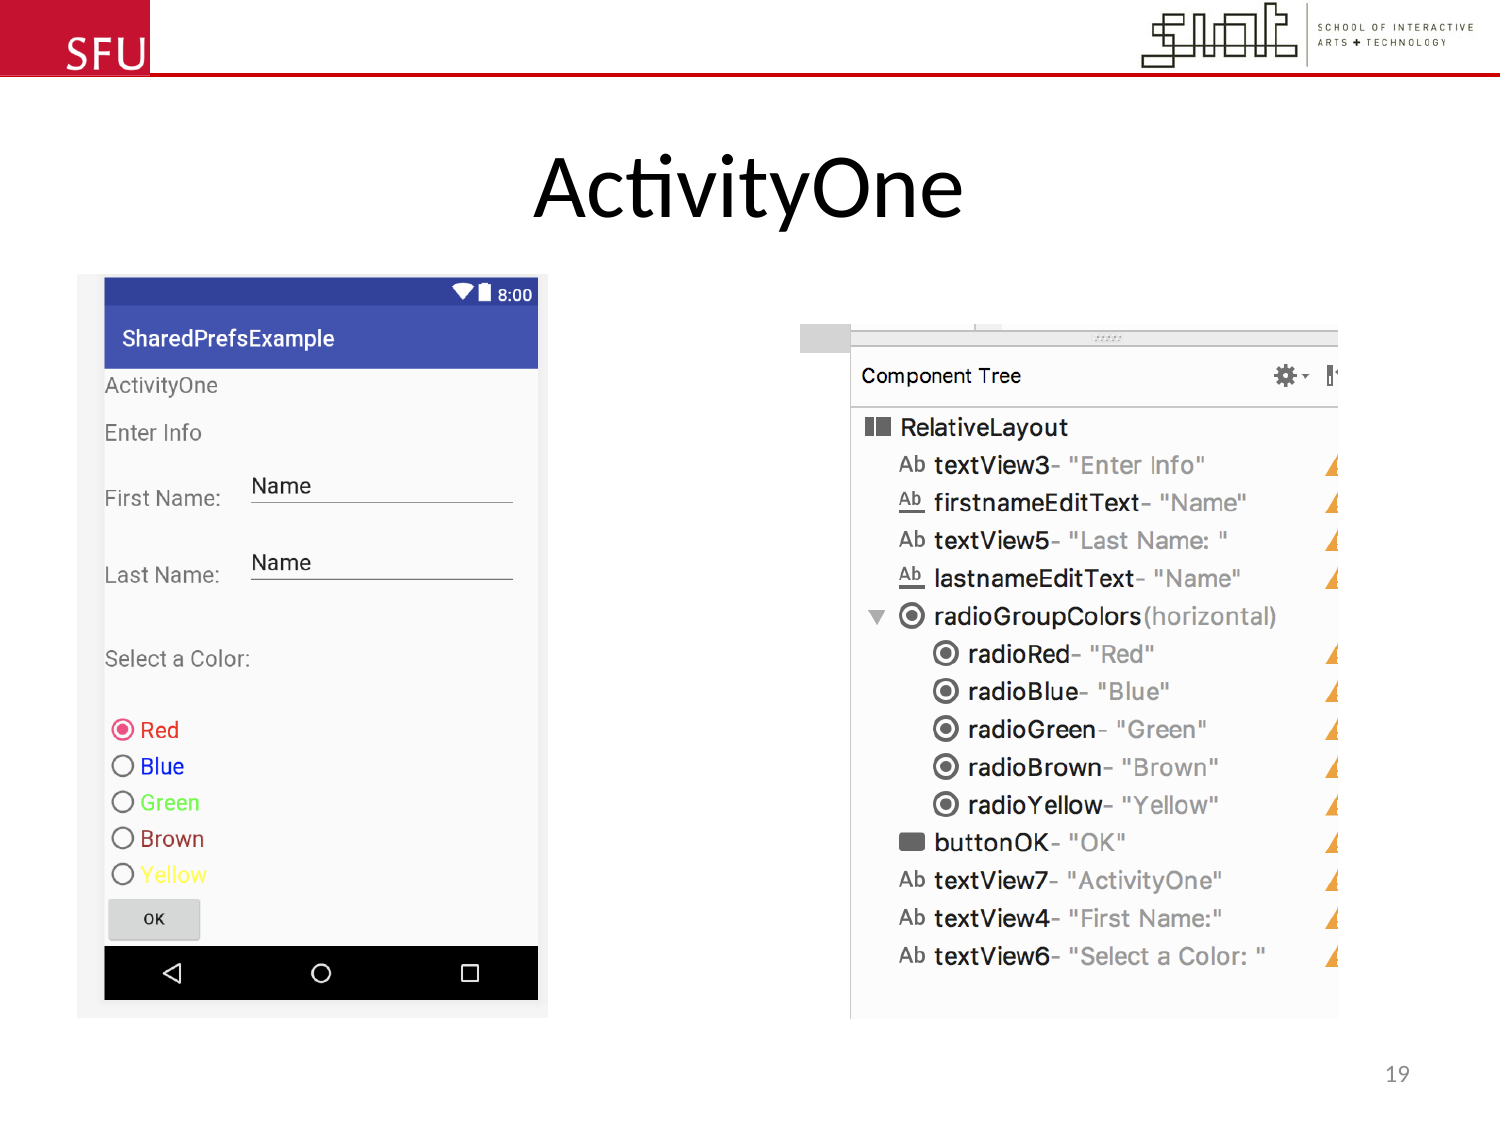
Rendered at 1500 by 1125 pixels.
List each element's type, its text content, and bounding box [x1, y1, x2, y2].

slide_number 19 [1074, 1042, 1425, 1103]
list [76, 274, 548, 1018]
picture [799, 324, 1338, 1020]
title ActivityOne [75, 87, 1425, 275]
picture [1137, 0, 1475, 70]
picture [0, 0, 150, 76]
